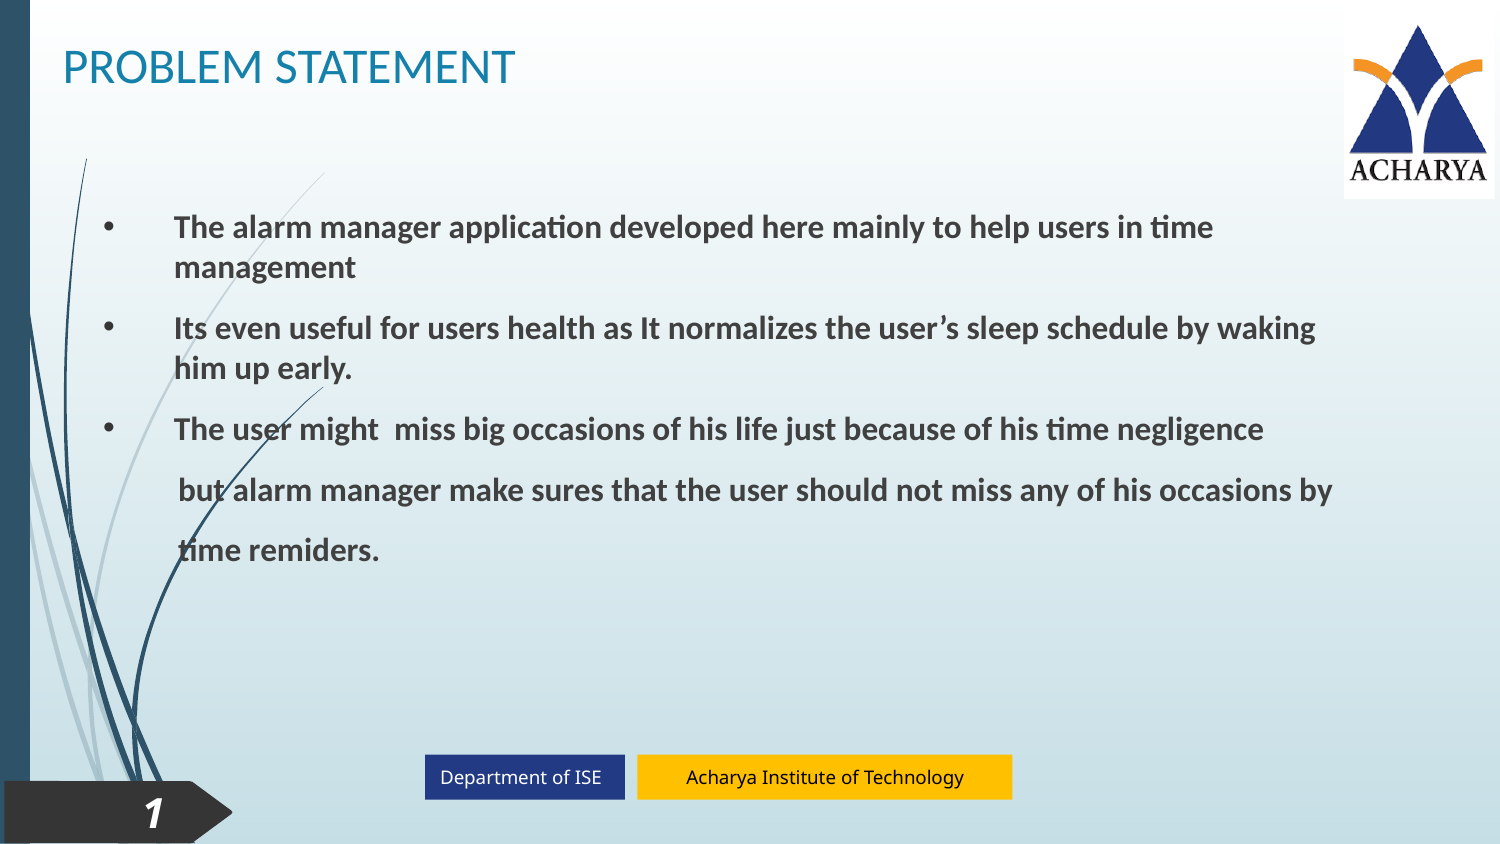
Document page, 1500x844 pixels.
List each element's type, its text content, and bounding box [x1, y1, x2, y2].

picture [1344, 5, 1495, 199]
subtitle The alarm manager application developed here mainly to help users in time management Its even useful for users health as It normalizes the user’s sleep schedule by waking him up early. The user might miss big occasions of his life just because of his time negligence but alarm manager make sures that the user should not miss any of his occasions by time remiders. [83, 190, 1359, 655]
slide_number 1 [83, 789, 180, 835]
title PROBLEM STATEMENT [47, 18, 1323, 200]
